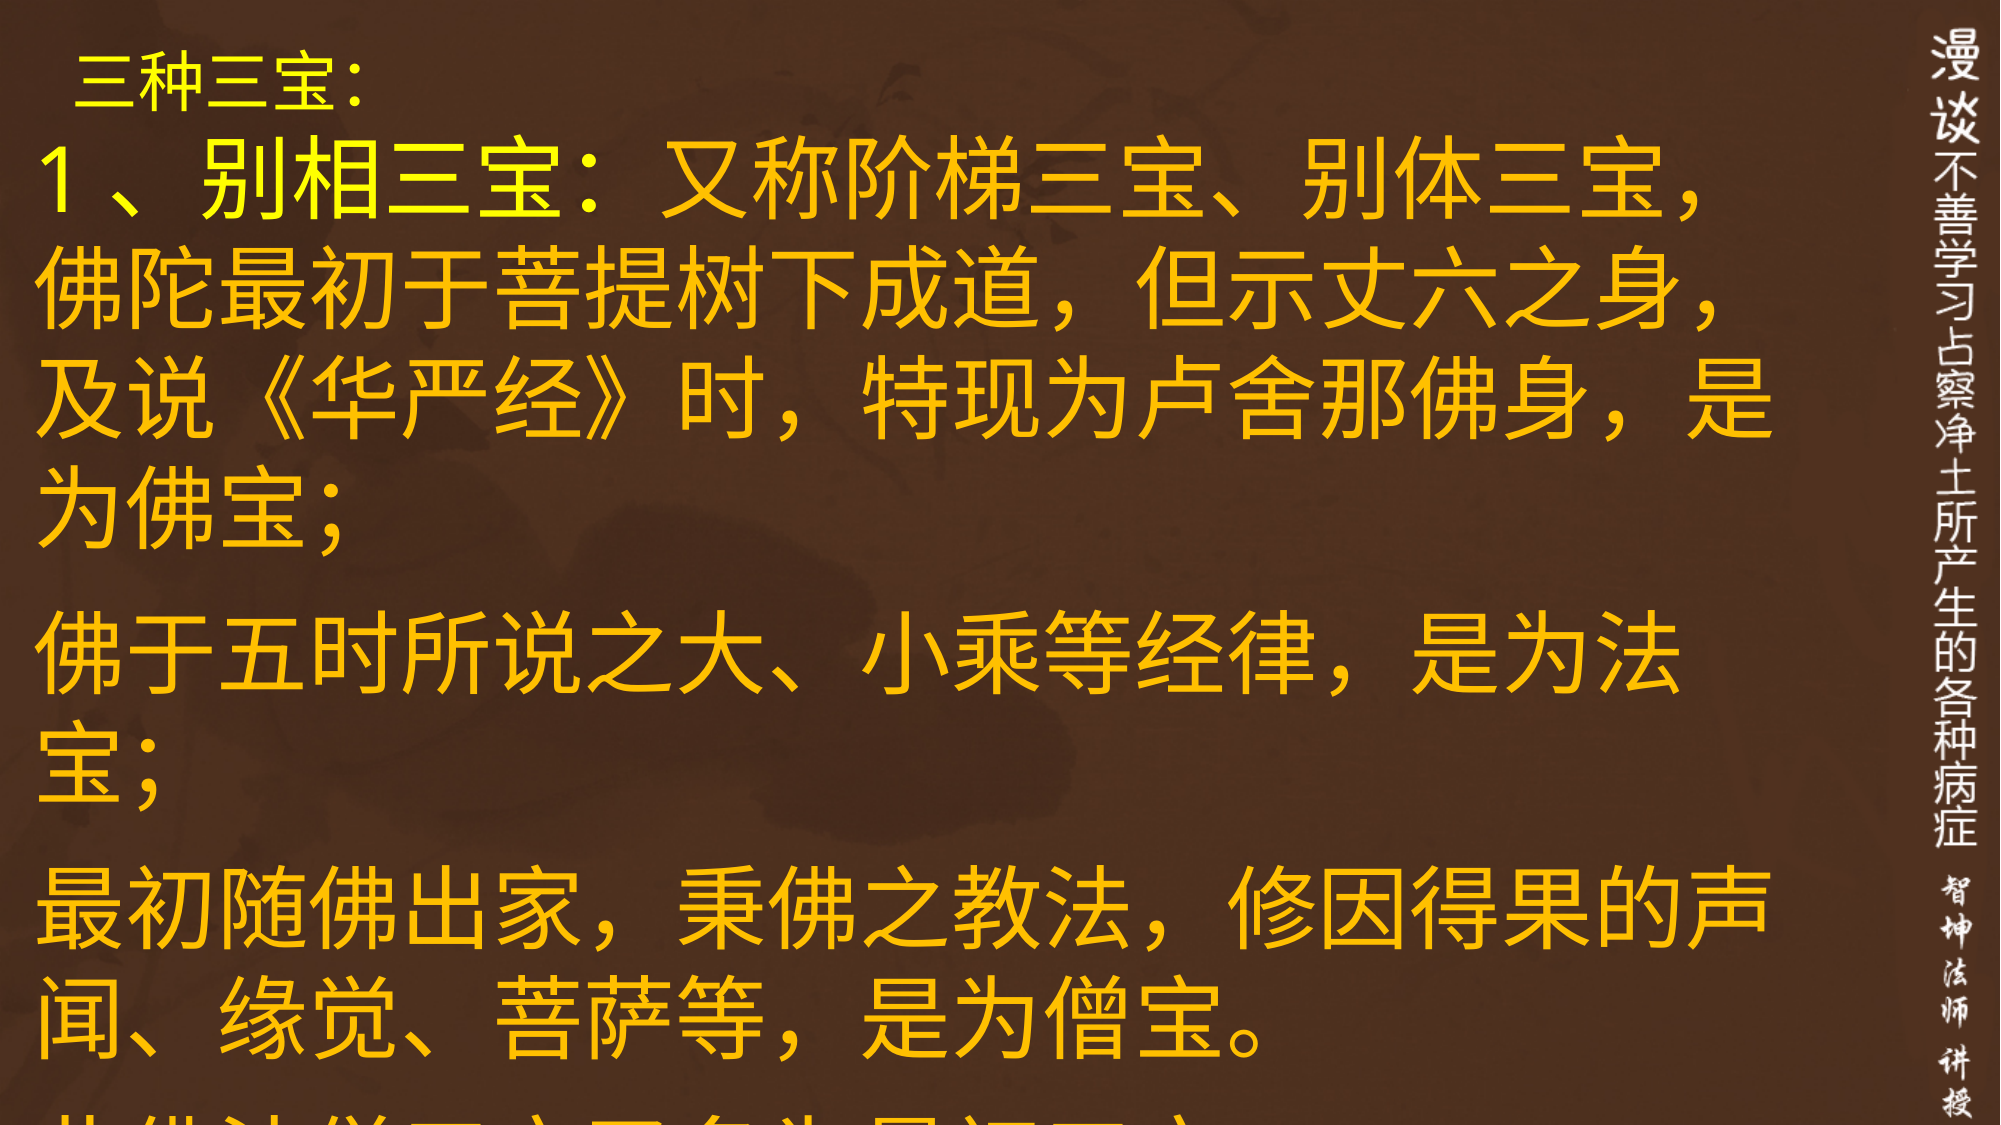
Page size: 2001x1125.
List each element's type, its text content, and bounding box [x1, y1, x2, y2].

picture [0, 0, 2000, 1125]
text_box 1、别相三宝：又称阶梯三宝、别体三宝， 佛陀最初于菩提树下成道，但示丈六之身，及说《华严经》时，特现为卢舍那佛身，是为佛宝； 佛于五时所说之大、小乘等经律，是为法宝； 最初随佛出家，秉佛之教法，修因得果的声闻、缘觉、菩萨等，是为僧宝。 此佛法僧三宝又名为最初三宝。 [18, 113, 1884, 1125]
title 三种三宝： [56, 41, 1934, 214]
